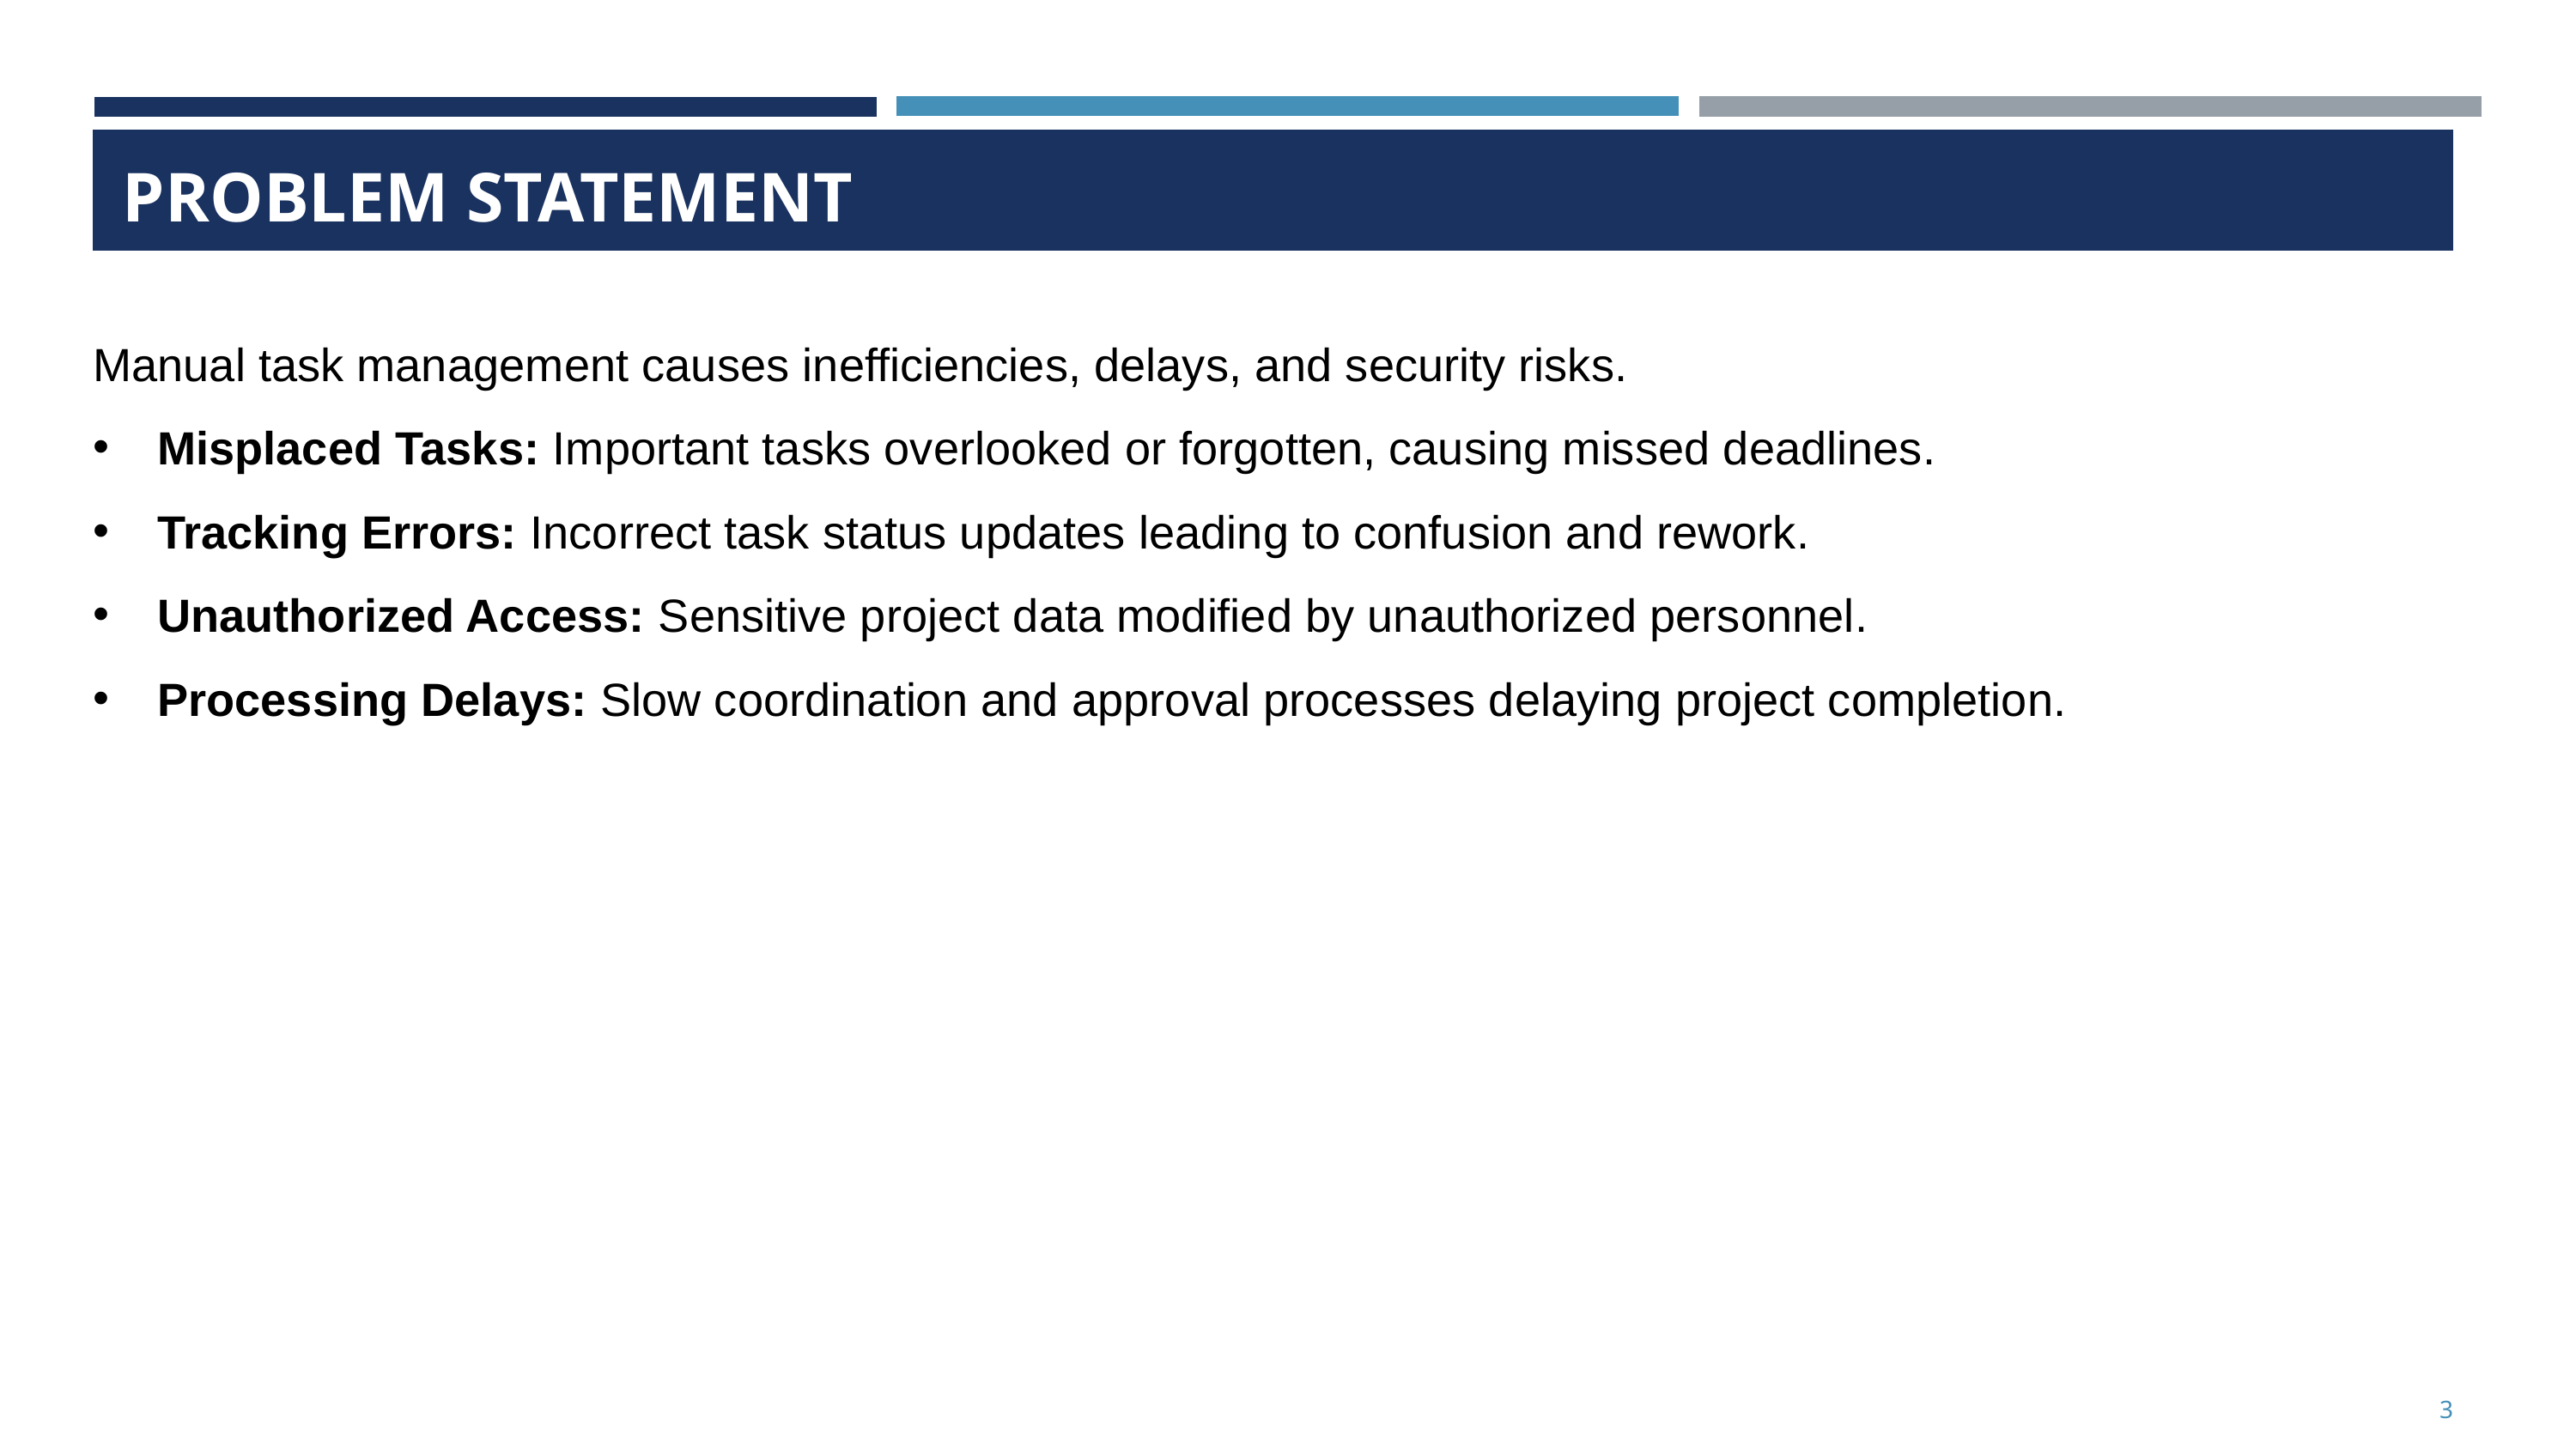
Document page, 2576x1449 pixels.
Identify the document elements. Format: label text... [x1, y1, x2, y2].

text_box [94, 96, 878, 118]
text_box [92, 129, 2454, 252]
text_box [1698, 95, 2482, 118]
text_box Manual task management causes inefficiencies, delays, and security risks. Misplaced Tasks: Important tasks overlooked or forgotten, causing missed deadlines. Tracking Errors: Incorrect task status updates leading to confusion and rework. Unauthorized Access: Sensitive project data modified by unauthorized personnel. Processing Delays: Slow coordination and approval processes delaying project completion. [93, 306, 2434, 725]
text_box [2230, 1371, 2454, 1449]
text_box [896, 96, 1680, 117]
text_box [122, 148, 2301, 236]
